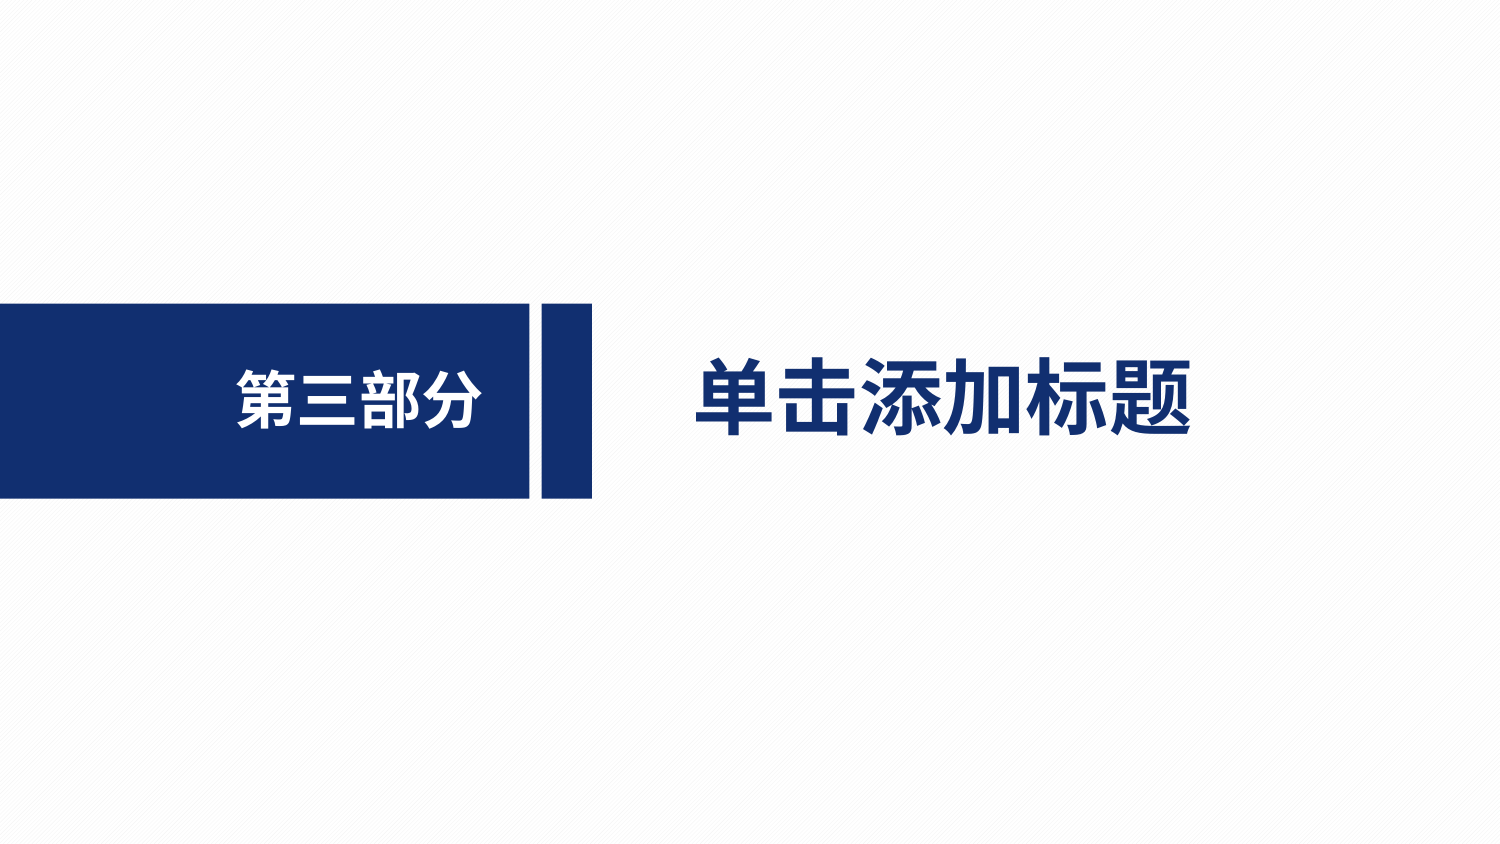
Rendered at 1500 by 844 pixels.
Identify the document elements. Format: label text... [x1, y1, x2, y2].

text_box 第三部分 [223, 355, 496, 442]
text_box [540, 302, 594, 501]
text_box [0, 302, 532, 501]
text_box 单击添加标题 [681, 339, 1204, 451]
